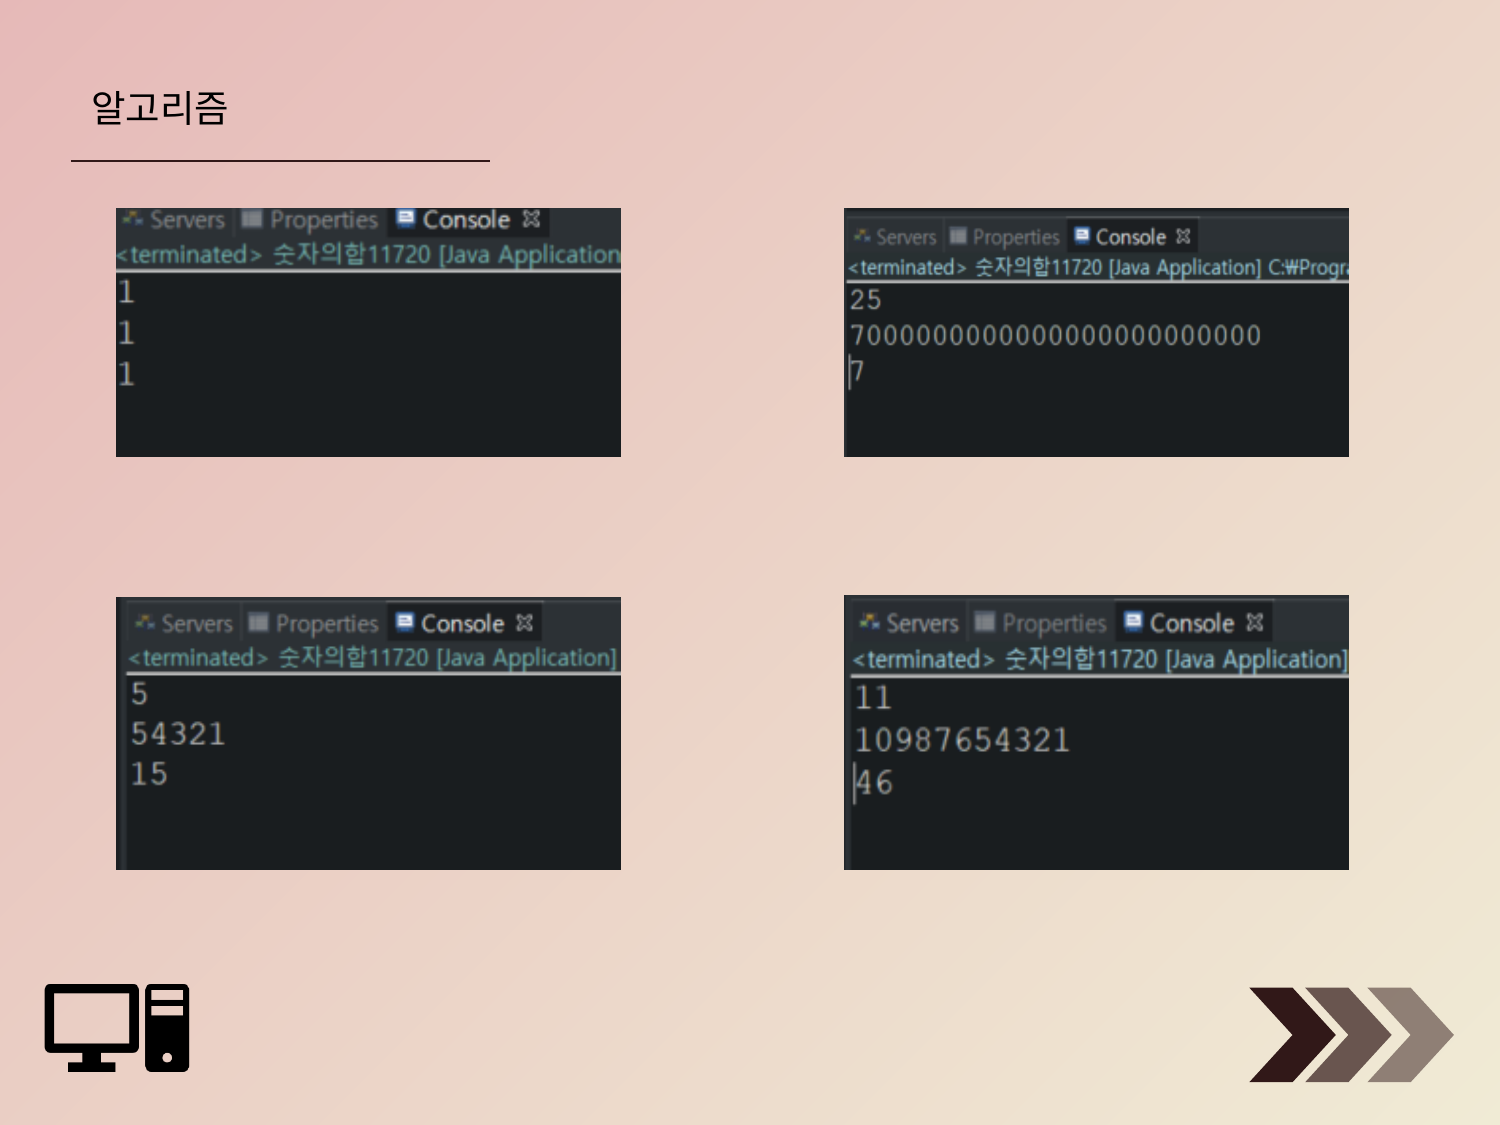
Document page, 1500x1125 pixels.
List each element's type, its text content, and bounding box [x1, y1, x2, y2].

picture [844, 207, 1349, 457]
text_box 알고리즘 [76, 78, 892, 138]
picture [844, 595, 1349, 870]
picture [115, 207, 621, 457]
text_box [1303, 985, 1394, 1085]
text_box [1365, 985, 1456, 1085]
picture [40, 951, 192, 1103]
picture [115, 597, 621, 870]
text_box [1247, 985, 1338, 1085]
